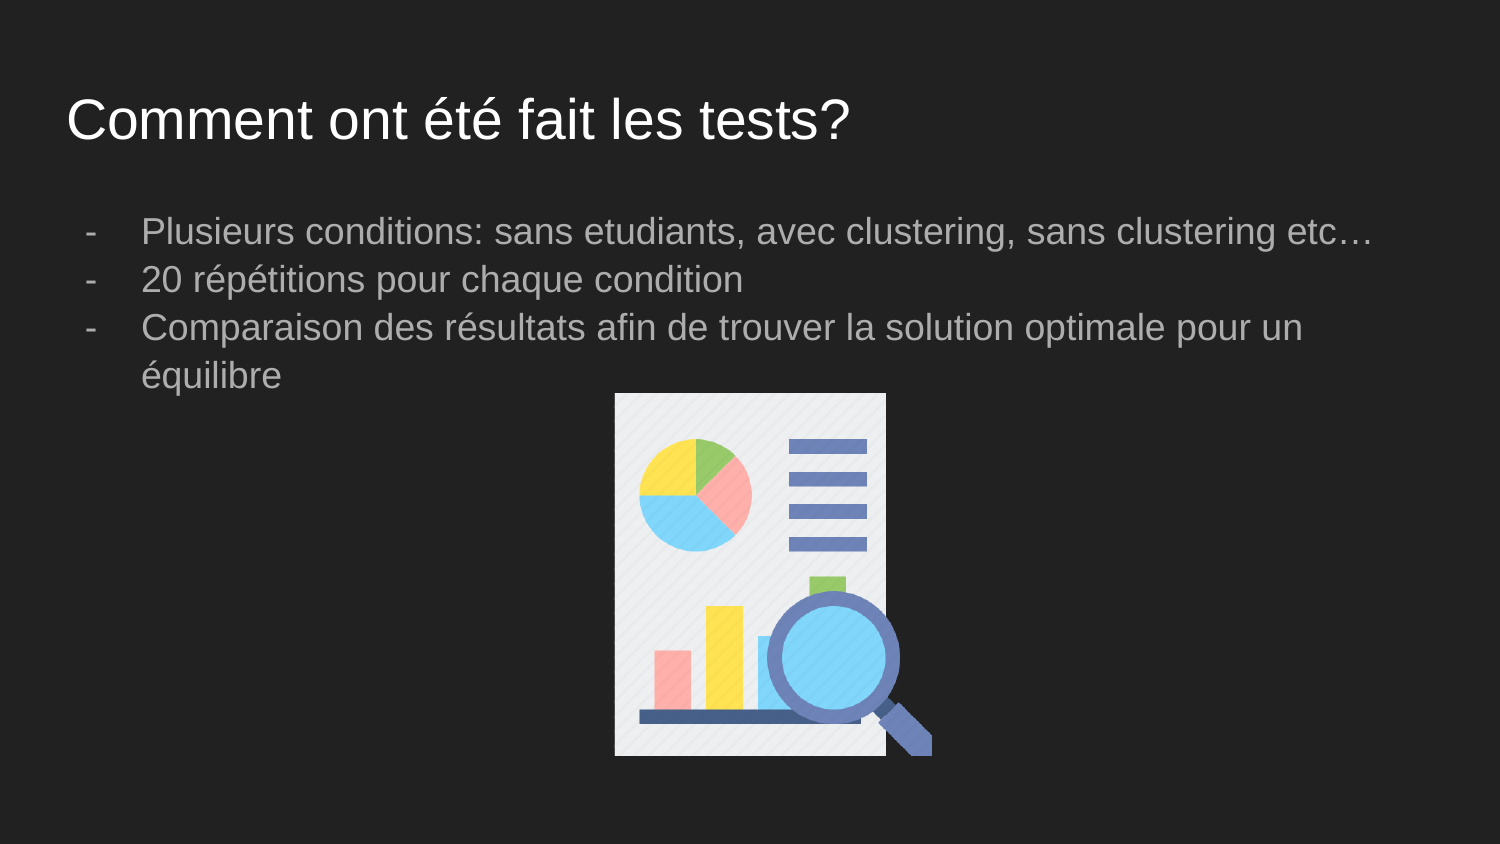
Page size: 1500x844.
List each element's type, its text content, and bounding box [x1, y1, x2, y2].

list Plusieurs conditions: sans etudiants, avec clustering, sans clustering etc… 20 répétitions pour chaque condition Comparaison des résultats afin de trouver la solution optimale pour un équilibre [51, 189, 1449, 750]
picture [561, 385, 939, 763]
title Comment ont été fait les tests? [51, 72, 1449, 167]
